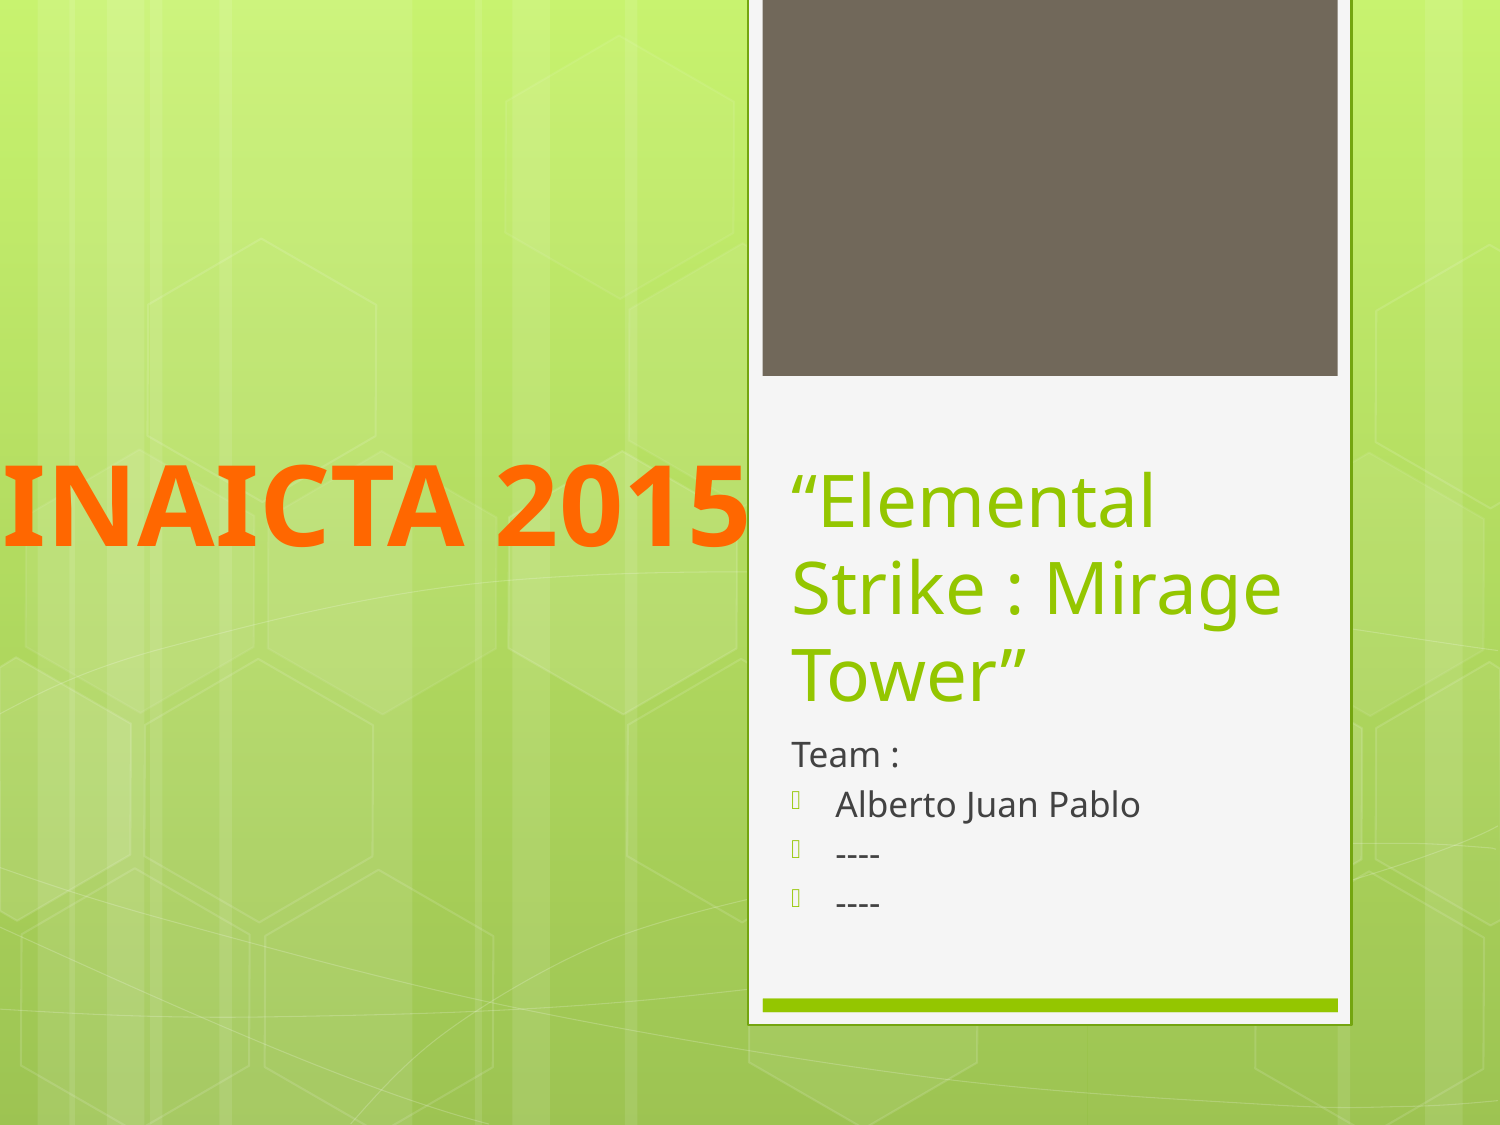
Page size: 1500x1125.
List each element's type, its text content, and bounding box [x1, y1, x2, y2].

text_box INAICTA 2015 [0, 426, 768, 577]
title “Elemental Strike : Mirage Tower” [776, 444, 1320, 724]
subtitle Team : Alberto Juan Pablo ---- ---- [776, 725, 1320, 933]
